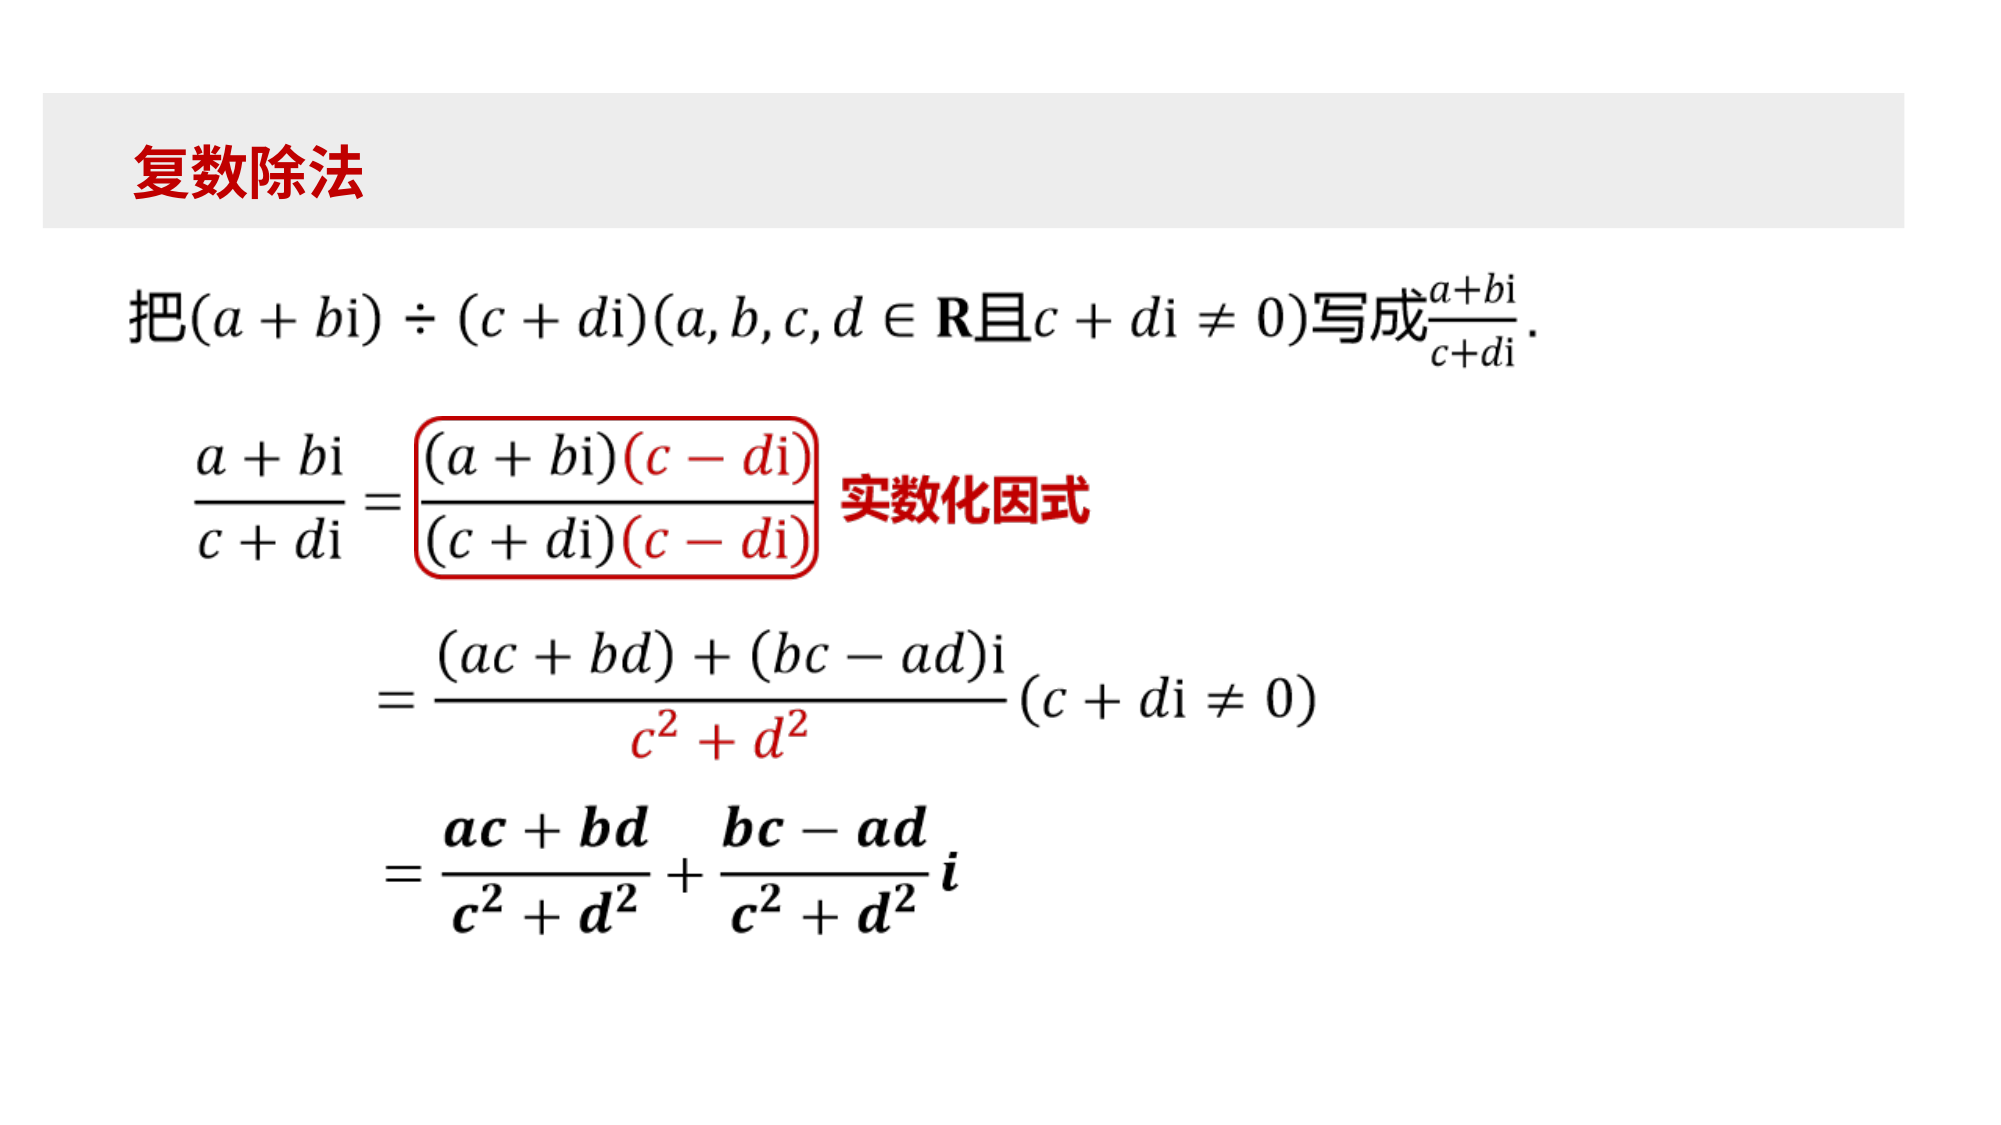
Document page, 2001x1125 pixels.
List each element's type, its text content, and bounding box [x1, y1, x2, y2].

picture [39, 228, 1893, 377]
text_box 复数除法 [42, 92, 1906, 229]
picture [213, 614, 1483, 770]
picture [163, 416, 1107, 581]
picture [178, 791, 1165, 943]
